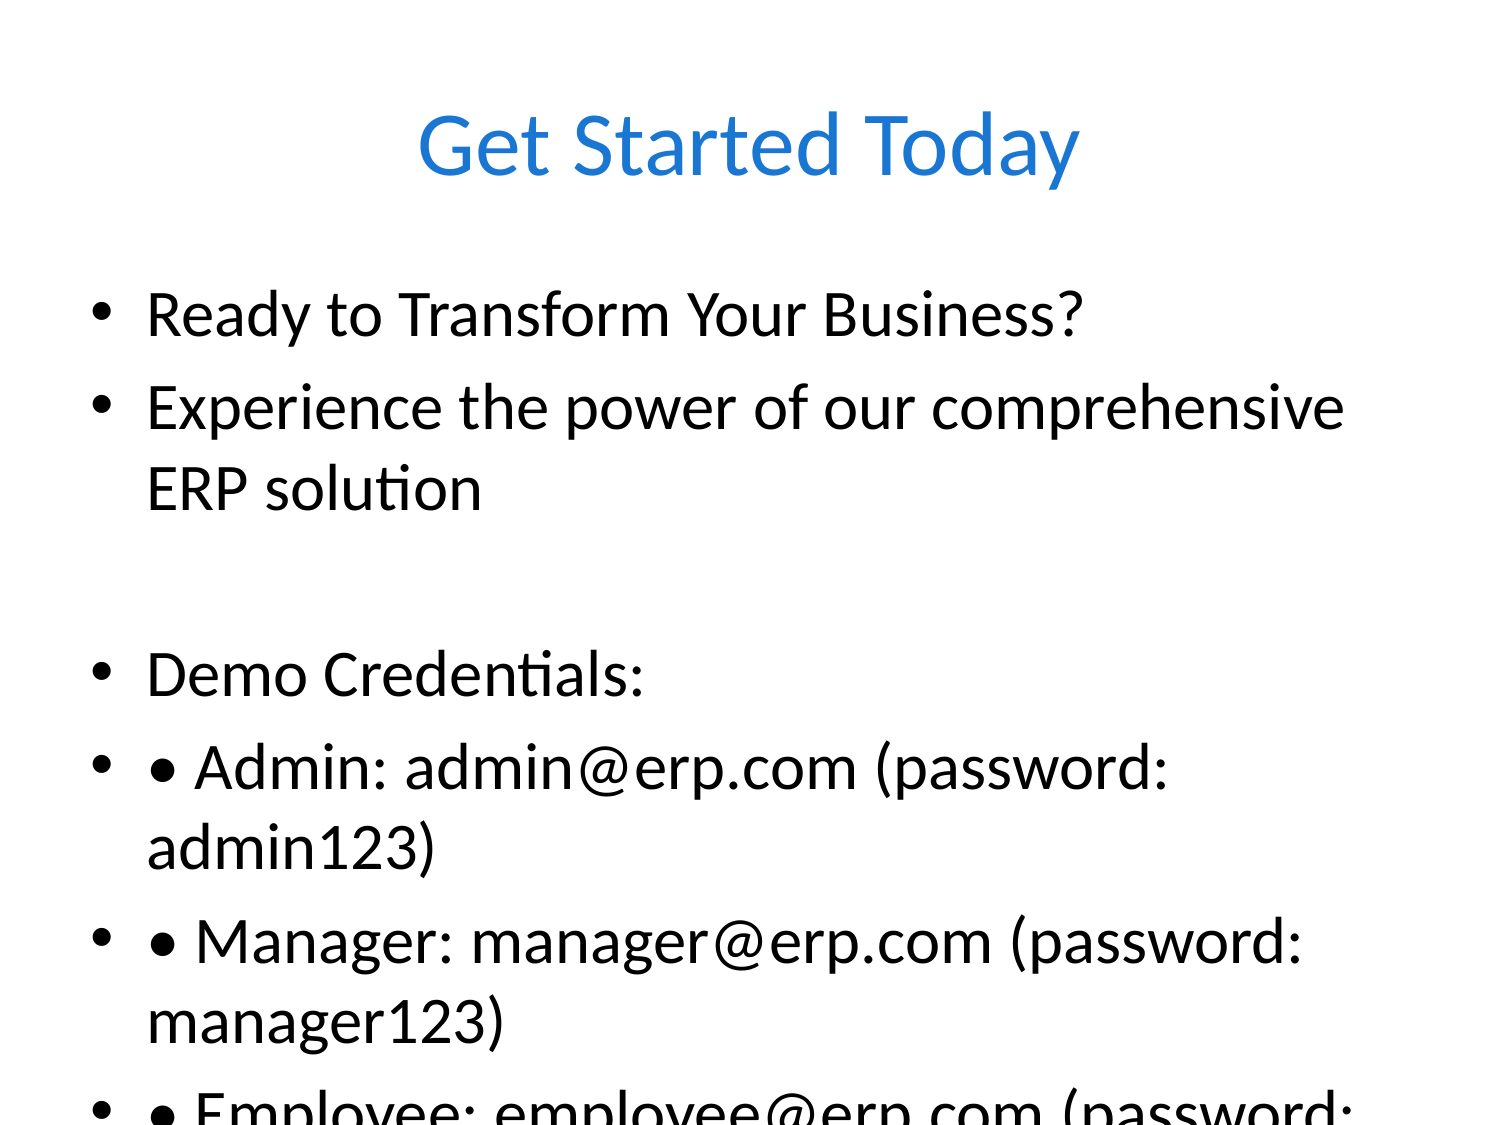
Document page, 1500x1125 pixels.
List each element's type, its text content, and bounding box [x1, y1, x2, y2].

title Get Started Today [75, 45, 1425, 233]
list Ready to Transform Your Business? Experience the power of our comprehensive ERP solution Demo Credentials: • Admin: admin@erp.com (password: admin123) • Manager: manager@erp.com (password: manager123) • Employee: employee@erp.com (password: employee123) • Sales: sales@erp.com (password: sales123) Contact Information: 📧 Email: info@erpsystem.com 📞 Phone: +1 (555) 123-4567 🌐 Website: www.erpsystem.com Schedule a personalized demo today and see how our ERP system can transform your business operations! [75, 262, 1425, 1005]
